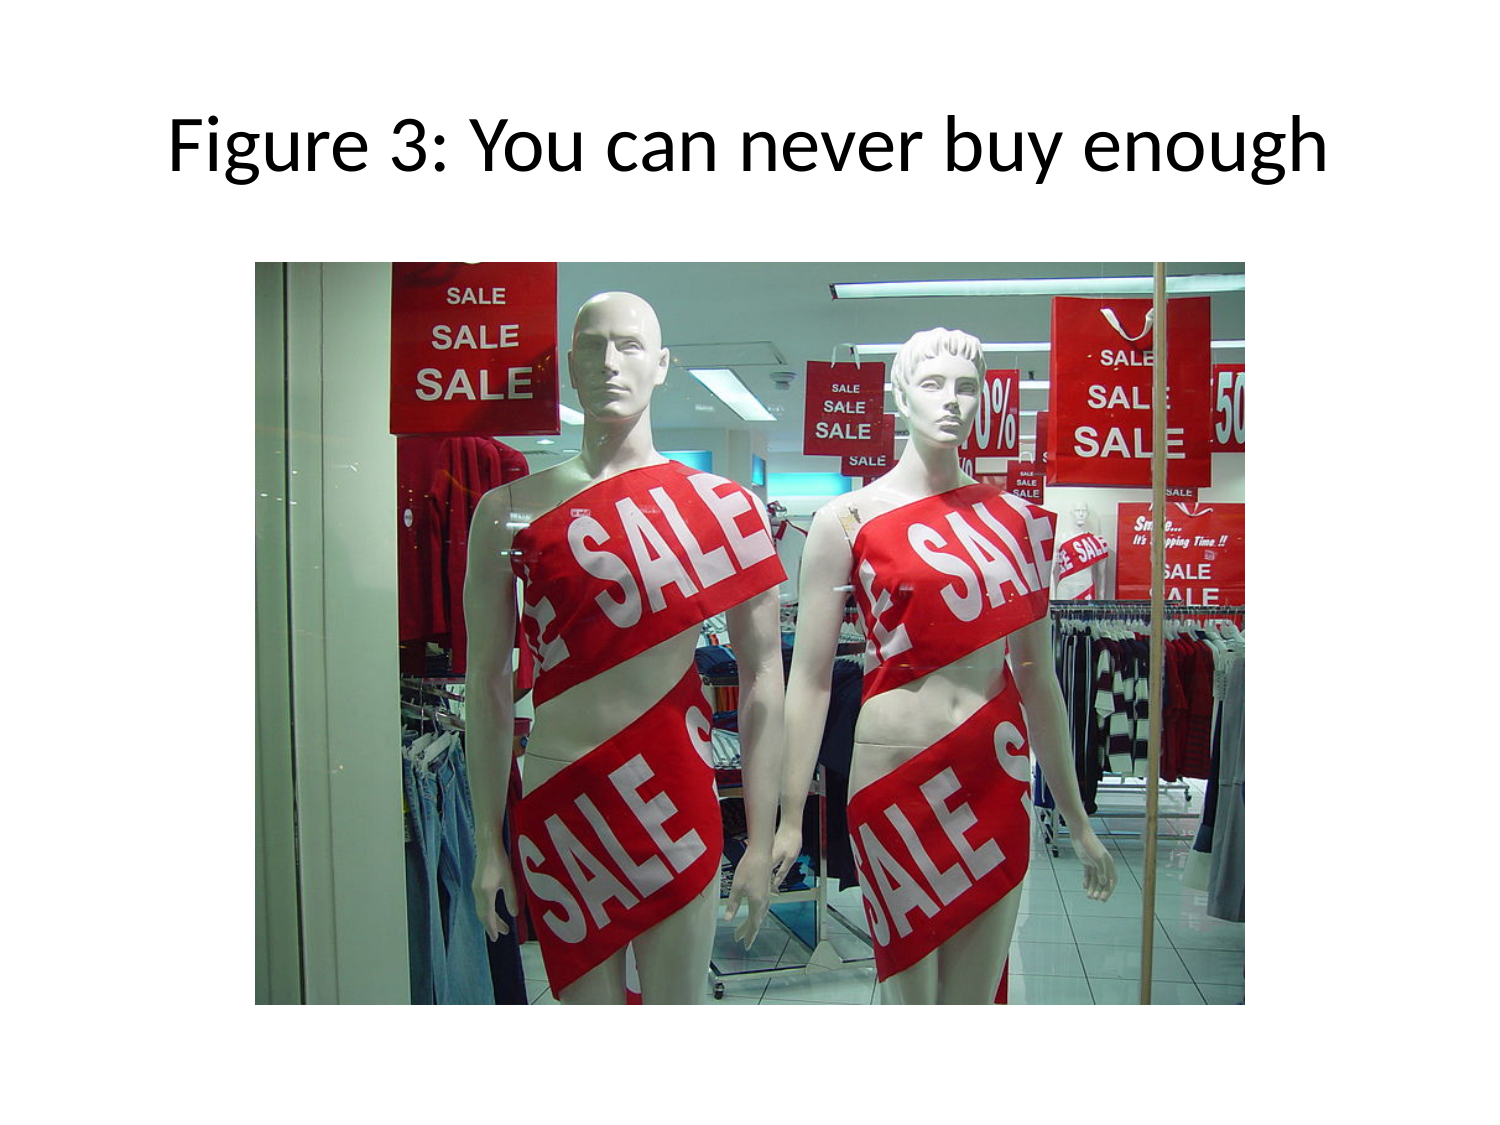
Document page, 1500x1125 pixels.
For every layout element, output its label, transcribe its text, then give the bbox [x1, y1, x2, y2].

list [74, 262, 1426, 1006]
title Figure 3: You can never buy enough [75, 45, 1425, 233]
